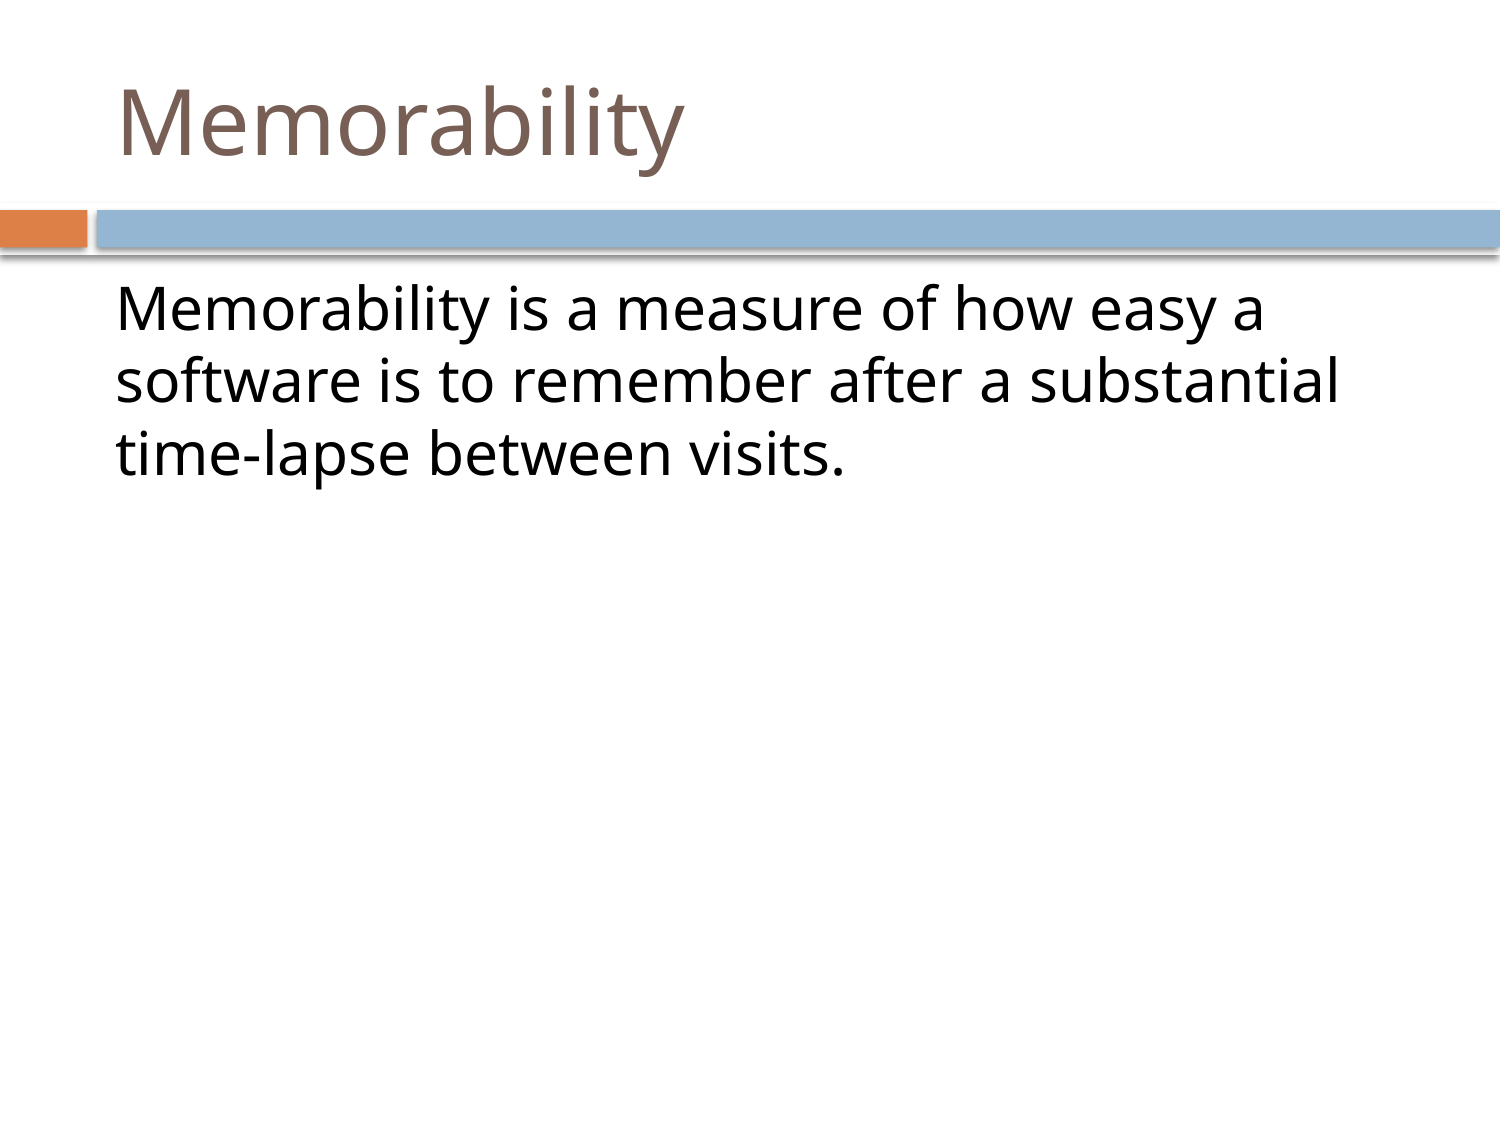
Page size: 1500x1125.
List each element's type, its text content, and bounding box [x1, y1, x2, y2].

title Memorability [100, 37, 1438, 200]
list Memorability is a measure of how easy a software is to remember after a substantial time-lapse between visits. [100, 262, 1438, 1000]
